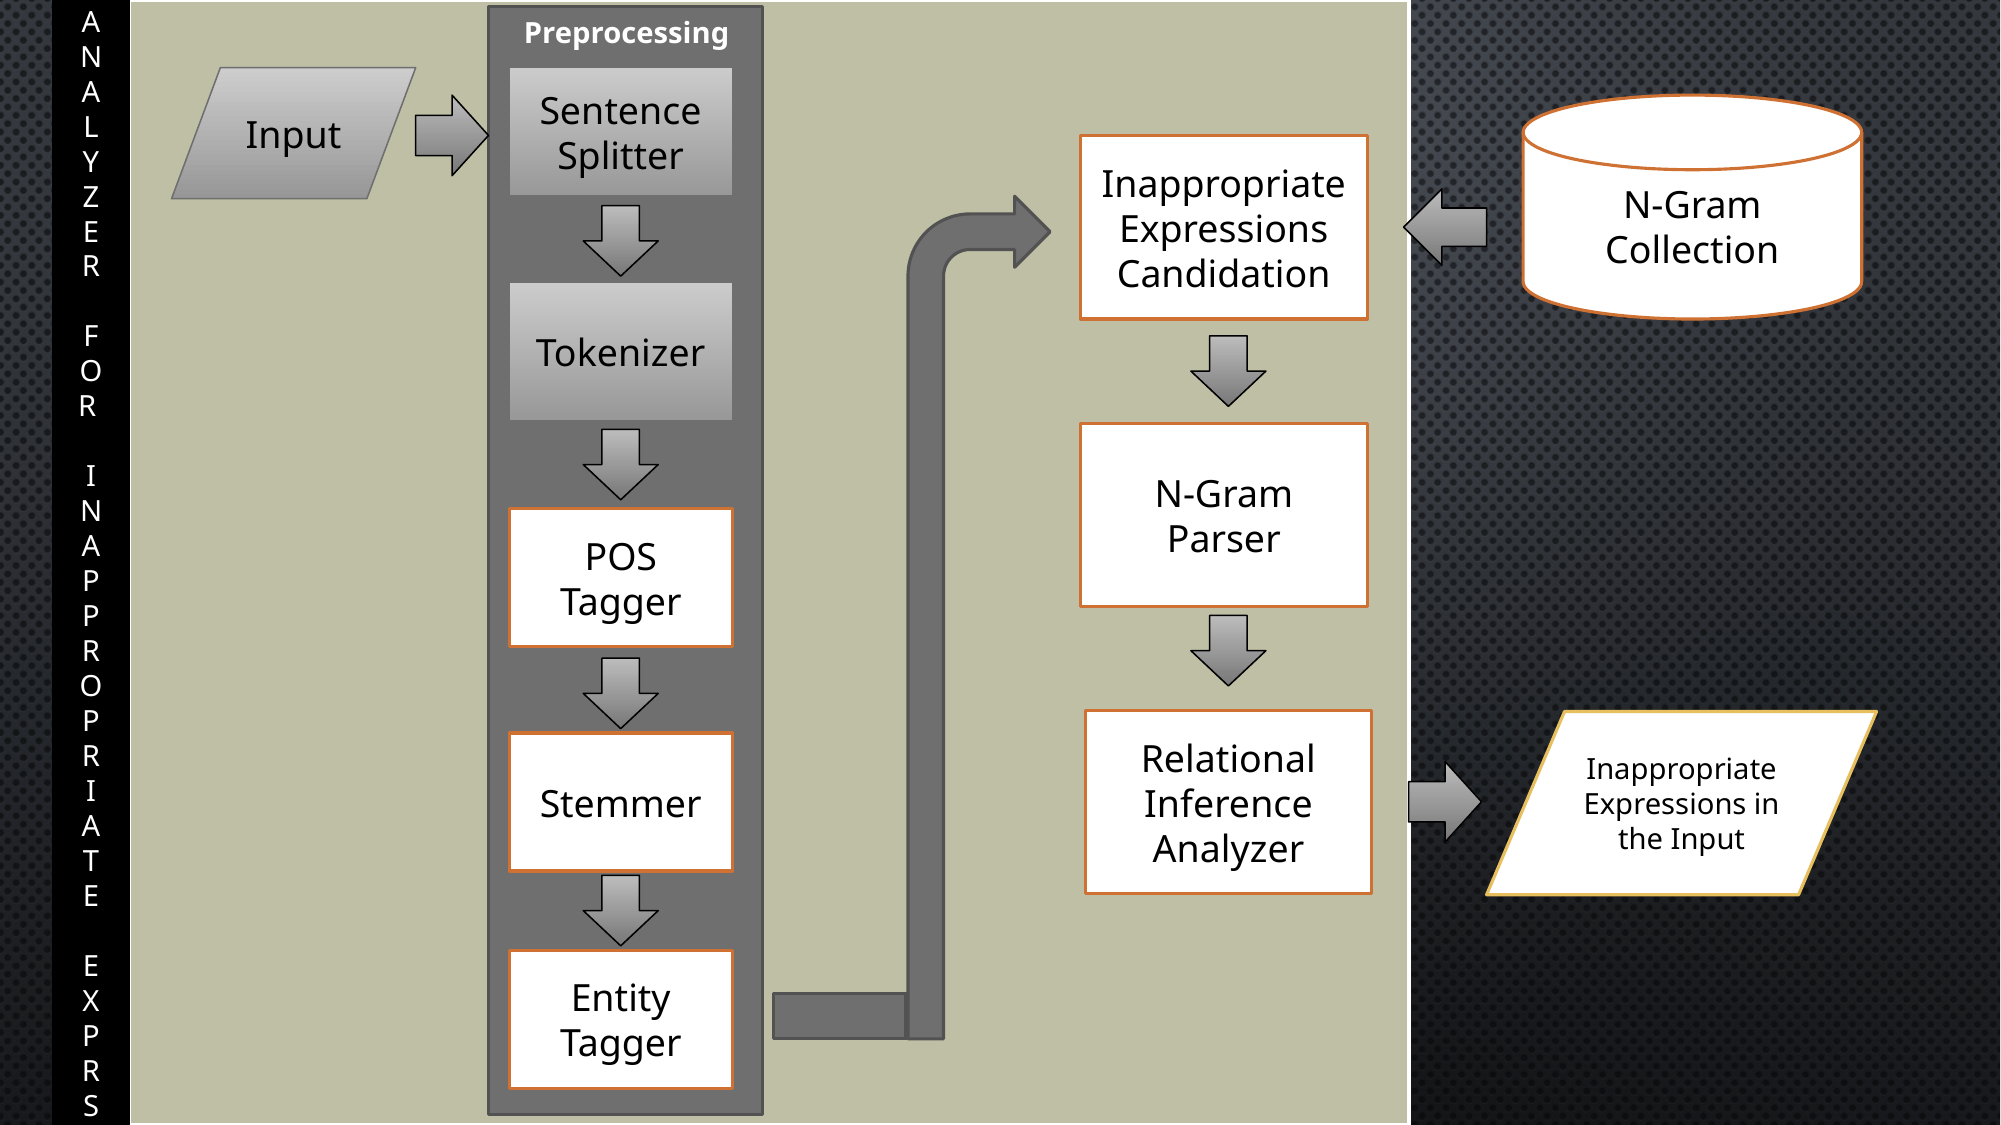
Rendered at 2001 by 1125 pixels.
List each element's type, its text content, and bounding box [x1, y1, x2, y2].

text_box [582, 657, 659, 730]
text_box Stemmer [508, 731, 734, 873]
text_box Sentence Splitter [508, 67, 733, 197]
text_box [582, 874, 659, 947]
text_box Input [170, 66, 417, 200]
text_box Tokenizer [508, 282, 733, 421]
text_box [130, 0, 1411, 1125]
text_box Preprocessing [509, 6, 763, 57]
text_box [1407, 760, 1483, 843]
text_box [1190, 335, 1267, 407]
text_box P [487, 5, 764, 1116]
text_box [414, 94, 490, 177]
text_box POS Tagger [508, 507, 734, 648]
text_box [1403, 188, 1488, 267]
text_box Entity Tagger [508, 949, 734, 1090]
text_box A N A L Y Z E R F O R I N A P P R O P R I A T E E X P R S [52, 0, 130, 1125]
text_box N-Gram Collection [1521, 93, 1864, 321]
text_box Inappropriate Expressions Candidation [1079, 134, 1369, 321]
text_box [1190, 614, 1267, 687]
text_box [582, 428, 659, 501]
text_box N-Gram Parser [1079, 422, 1369, 608]
text_box Inappropriate Expressions in the Input [1485, 709, 1879, 897]
text_box [582, 204, 659, 277]
text_box Relational Inference Analyzer [1084, 709, 1373, 895]
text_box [772, 195, 1051, 1040]
